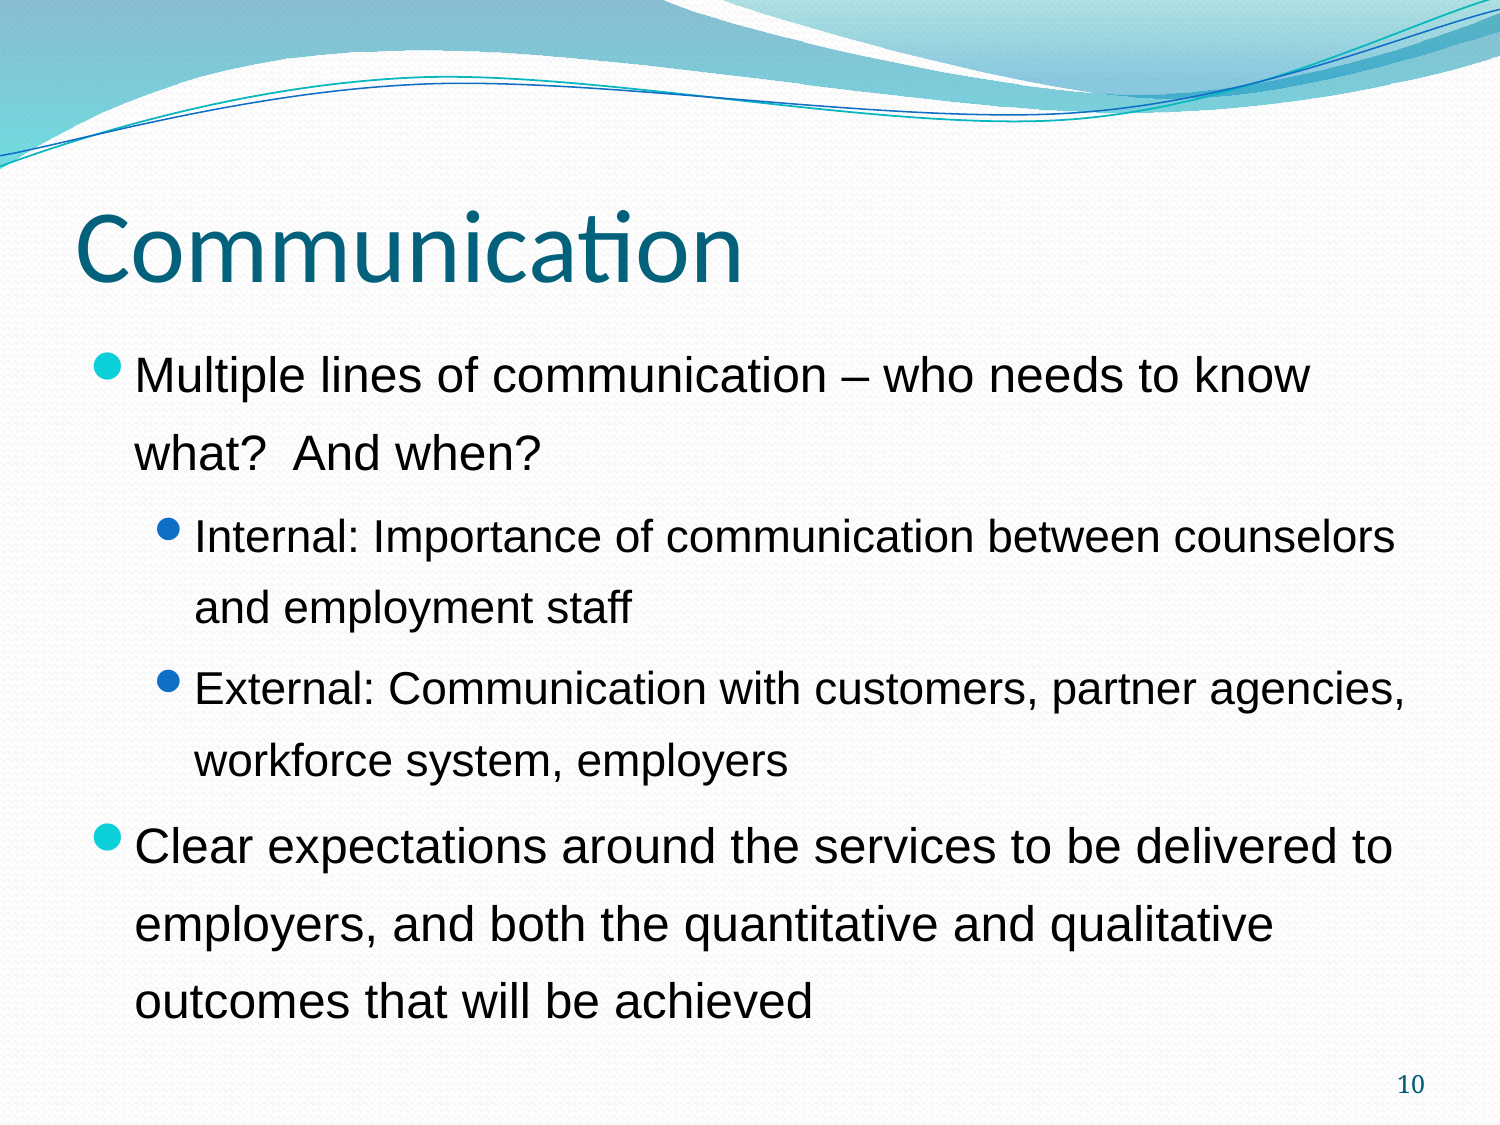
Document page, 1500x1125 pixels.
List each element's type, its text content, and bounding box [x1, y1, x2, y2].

slide_number 10 [1299, 1042, 1425, 1103]
list Multiple lines of communication – who needs to know what? And when? Internal: Importance of communication between counselors and employment staff External: Communication with customers, partner agencies, workforce system, employers Clear expectations around the services to be delivered to employers, and both the quantitative and qualitative outcomes that will be achieved [75, 317, 1425, 1038]
title Communication [75, 115, 1425, 303]
